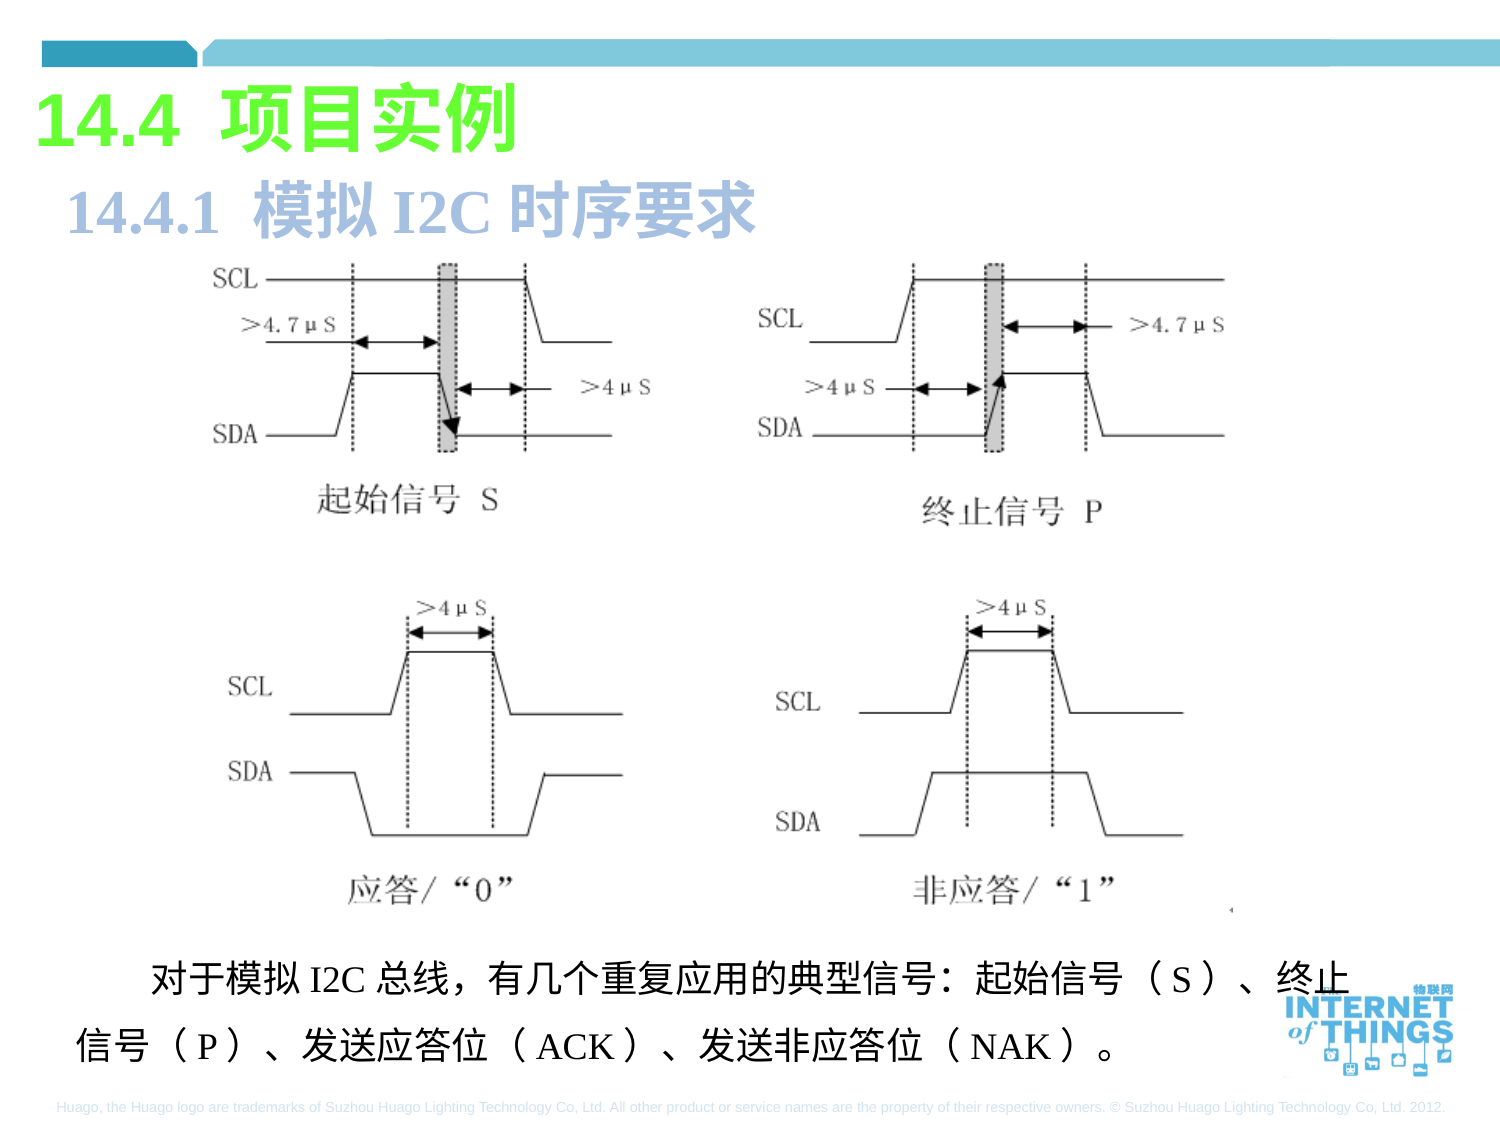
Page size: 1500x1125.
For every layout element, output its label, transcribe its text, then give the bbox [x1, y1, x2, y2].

picture [199, 253, 1234, 919]
text_box 14.4.1 模拟I2C时序要求 [51, 163, 1277, 253]
text_box 对于模拟I2C总线，有几个重复应用的典型信号：起始信号（S）、终止信号（P）、发送应答位（ACK）、发送非应答位（NAK）。 [60, 924, 1387, 1075]
text_box 14.4 项目实例 [19, 63, 1410, 169]
picture [1283, 984, 1475, 1078]
